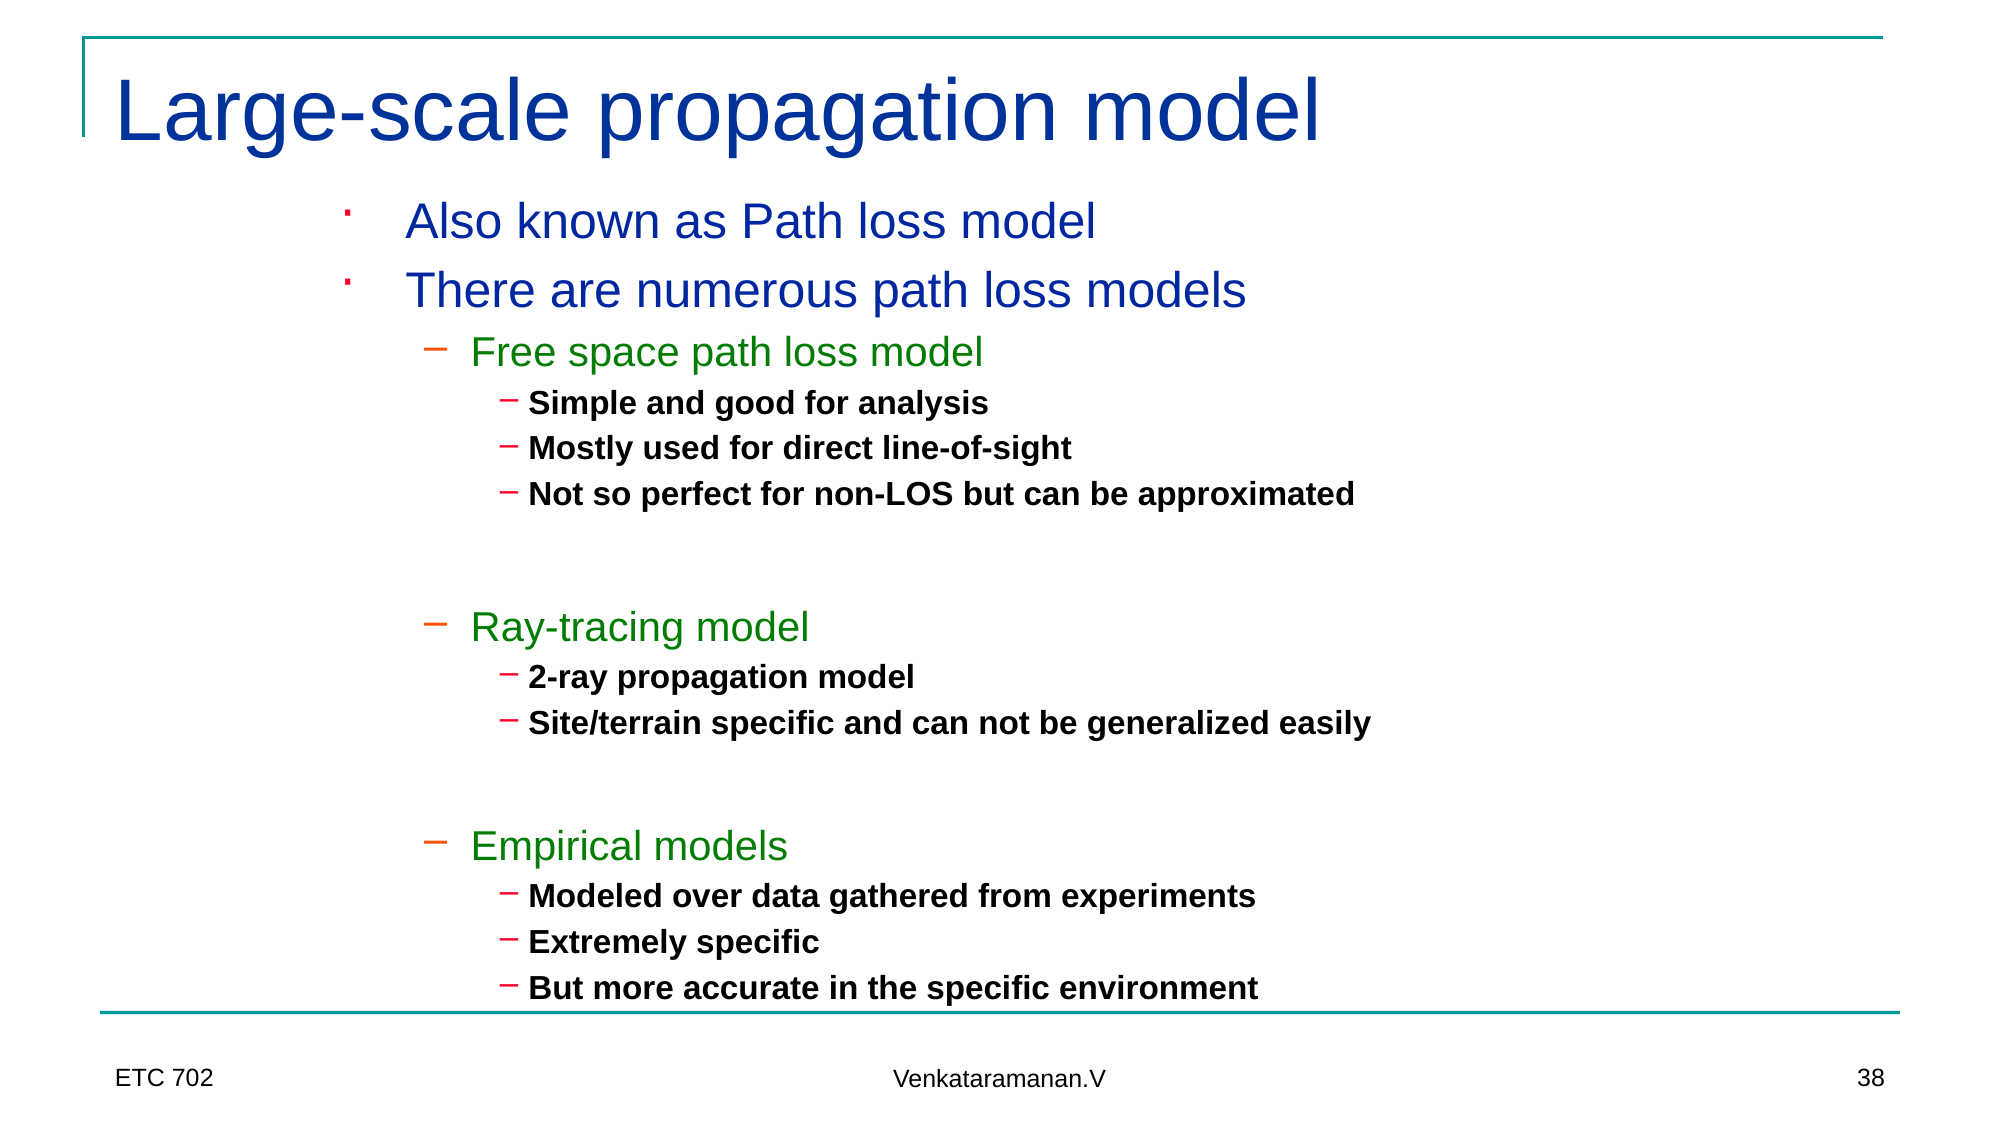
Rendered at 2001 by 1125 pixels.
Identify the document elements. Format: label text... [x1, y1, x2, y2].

title Large-scale propagation model [99, 45, 1900, 233]
footer Venkataramanan.V [683, 1025, 1317, 1100]
slide_number ETC 702 [99, 1024, 567, 1100]
slide_number 38 [1433, 1024, 1900, 1100]
list Also known as Path loss model There are numerous path loss models Free space path loss model Simple and good for analysis Mostly used for direct line-of-sight Not so perfect for non-LOS but can be approximated Ray-tracing model 2-ray propagation model Site/terrain specific and can not be generalized easily Empirical models Modeled over data gathered from experiments Extremely specific But more accurate in the specific environment [324, 187, 1675, 1006]
